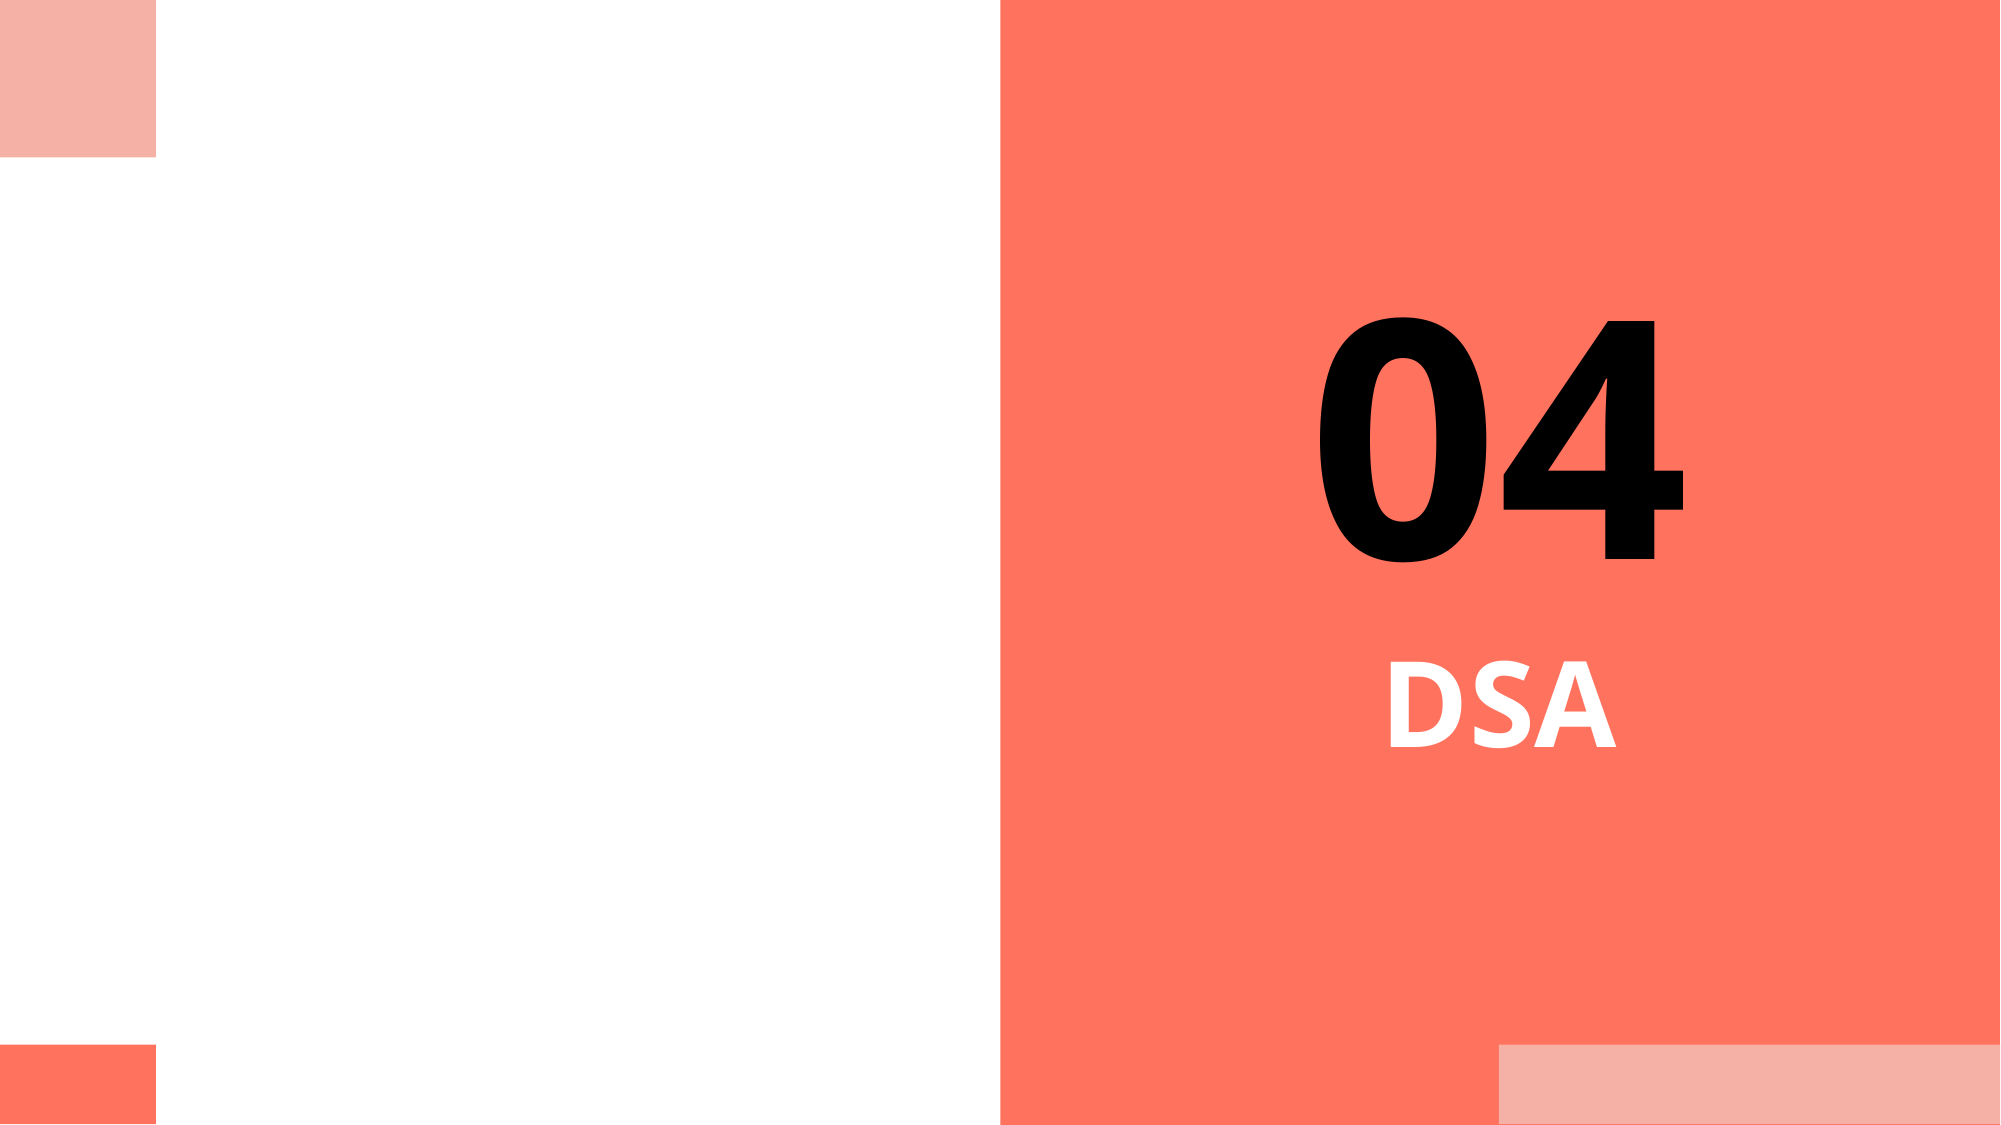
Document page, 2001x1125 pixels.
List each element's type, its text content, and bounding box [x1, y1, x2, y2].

title 04 [1265, 209, 1733, 642]
title DSA [1057, 641, 1941, 787]
